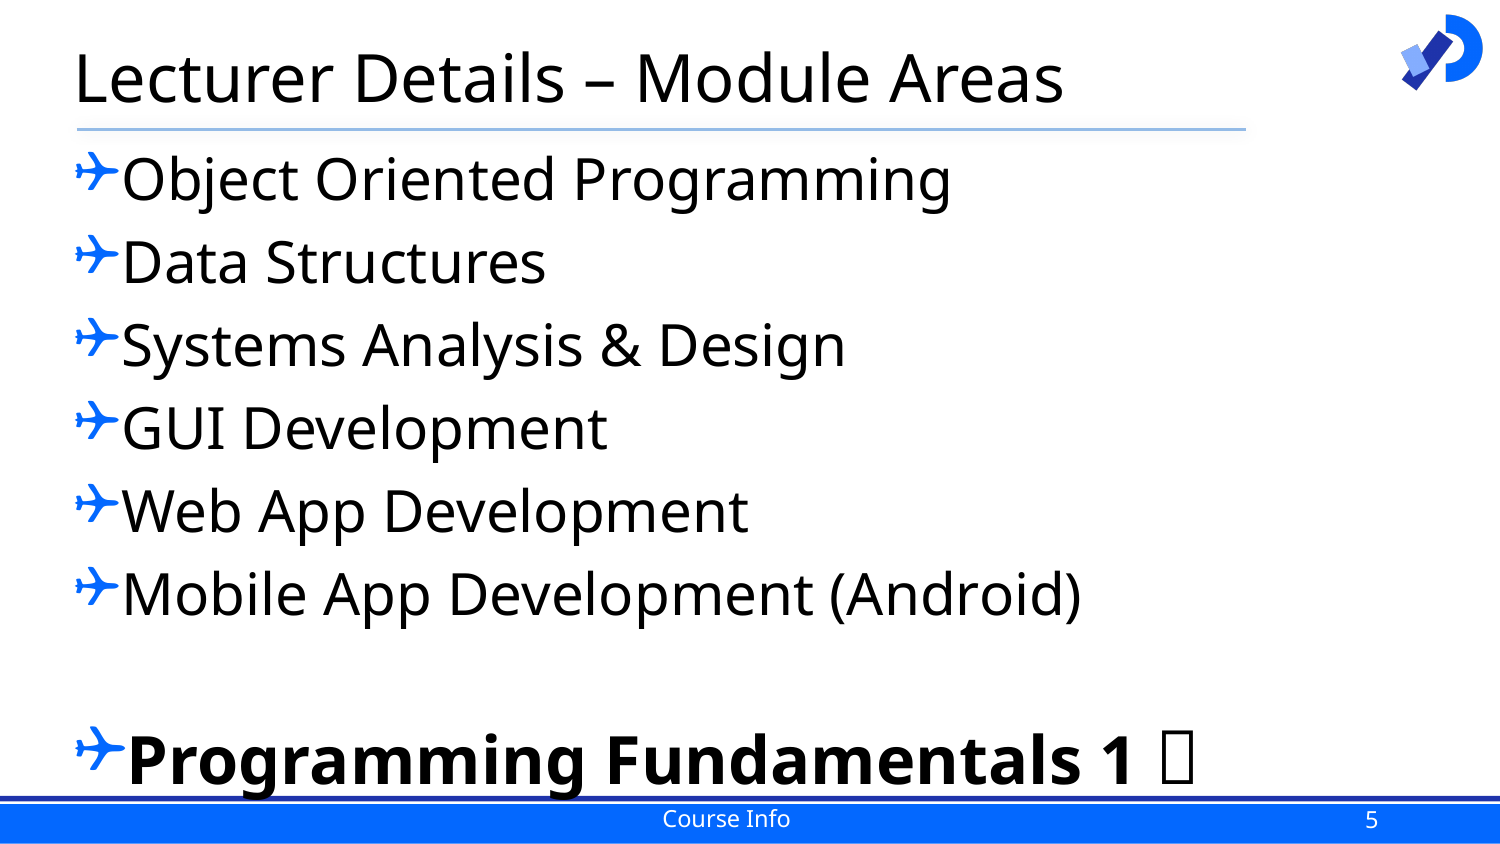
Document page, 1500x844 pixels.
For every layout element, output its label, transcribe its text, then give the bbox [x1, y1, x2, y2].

list Object Oriented Programming Data Structures Systems Analysis & Design GUI Development Web App Development Mobile App Development (Android) Programming Fundamentals 1  [64, 132, 1223, 839]
title Lecturer Details – Module Areas [64, 0, 1341, 126]
slide_number 5 [1074, 799, 1388, 844]
footer Course Info [527, 802, 927, 843]
picture [1398, 9, 1485, 96]
